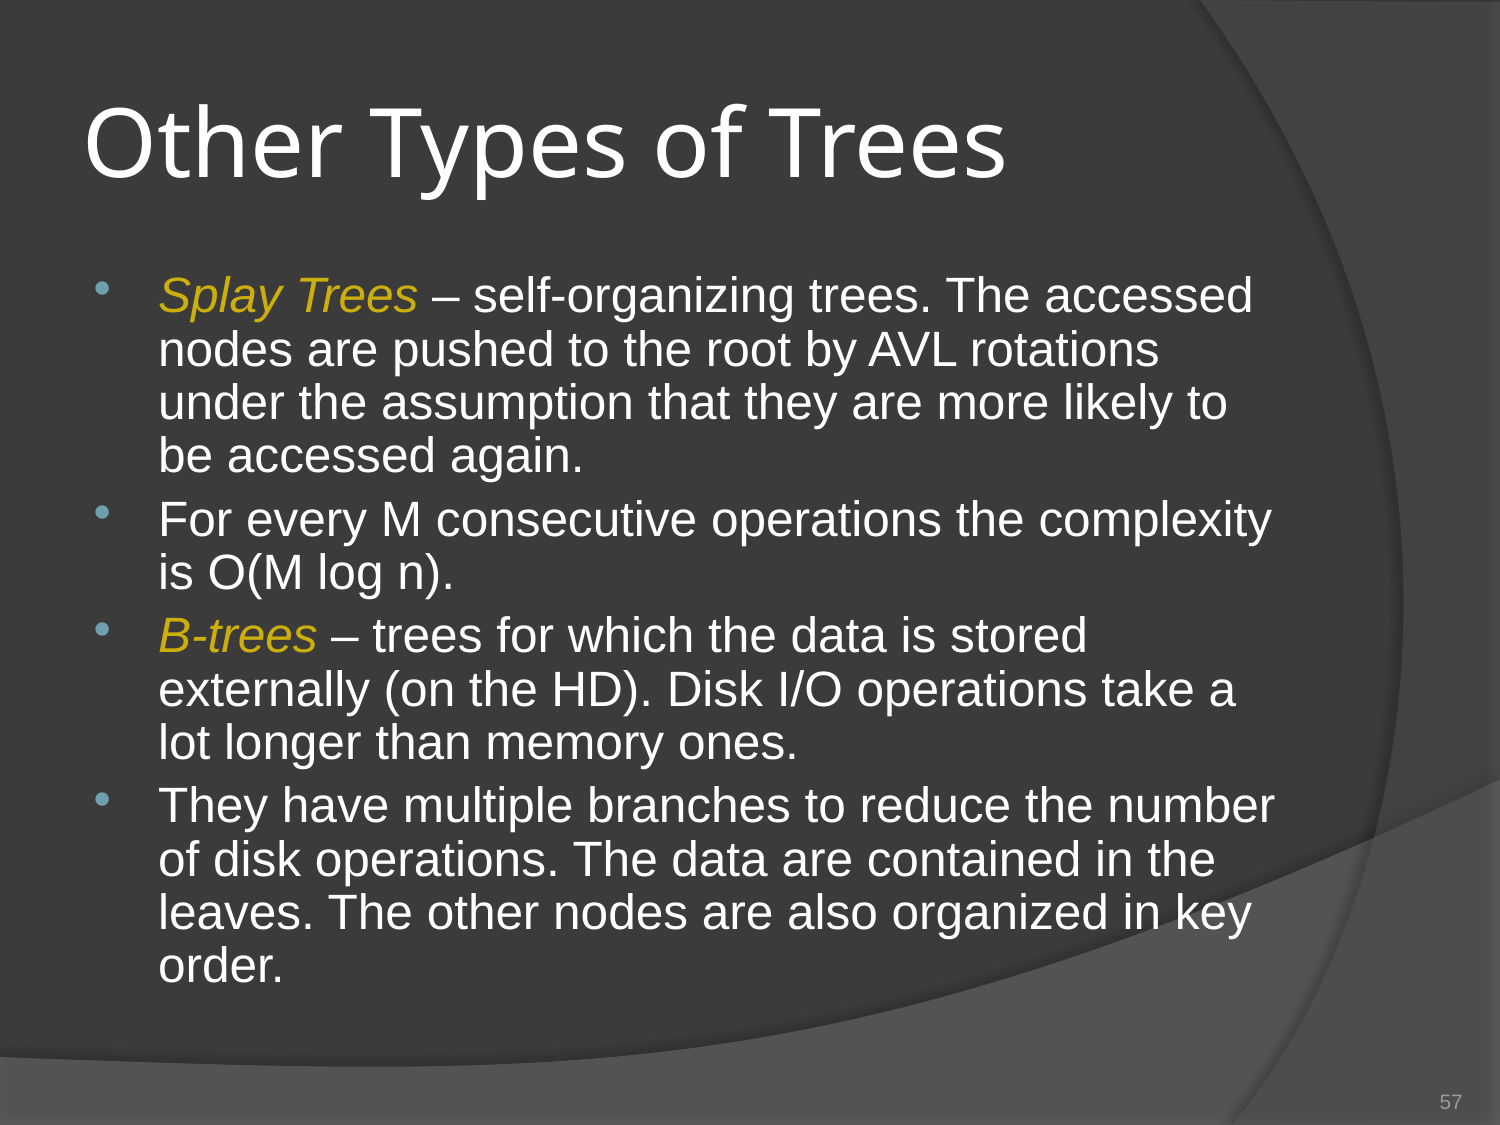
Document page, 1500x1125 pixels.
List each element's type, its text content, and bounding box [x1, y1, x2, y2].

slide_number 57 [1337, 1053, 1463, 1114]
list Splay Trees – self-organizing trees. The accessed nodes are pushed to the root by AVL rotations under the assumption that they are more likely to be accessed again. For every M consecutive operations the complexity is O(M log n). B-trees – trees for which the data is stored externally (on the HD). Disk I/O operations take a lot longer than memory ones. They have multiple branches to reduce the number of disk operations. The data are contained in the leaves. The other nodes are also organized in key order. [75, 262, 1300, 1005]
title Other Types of Trees [75, 45, 1300, 233]
